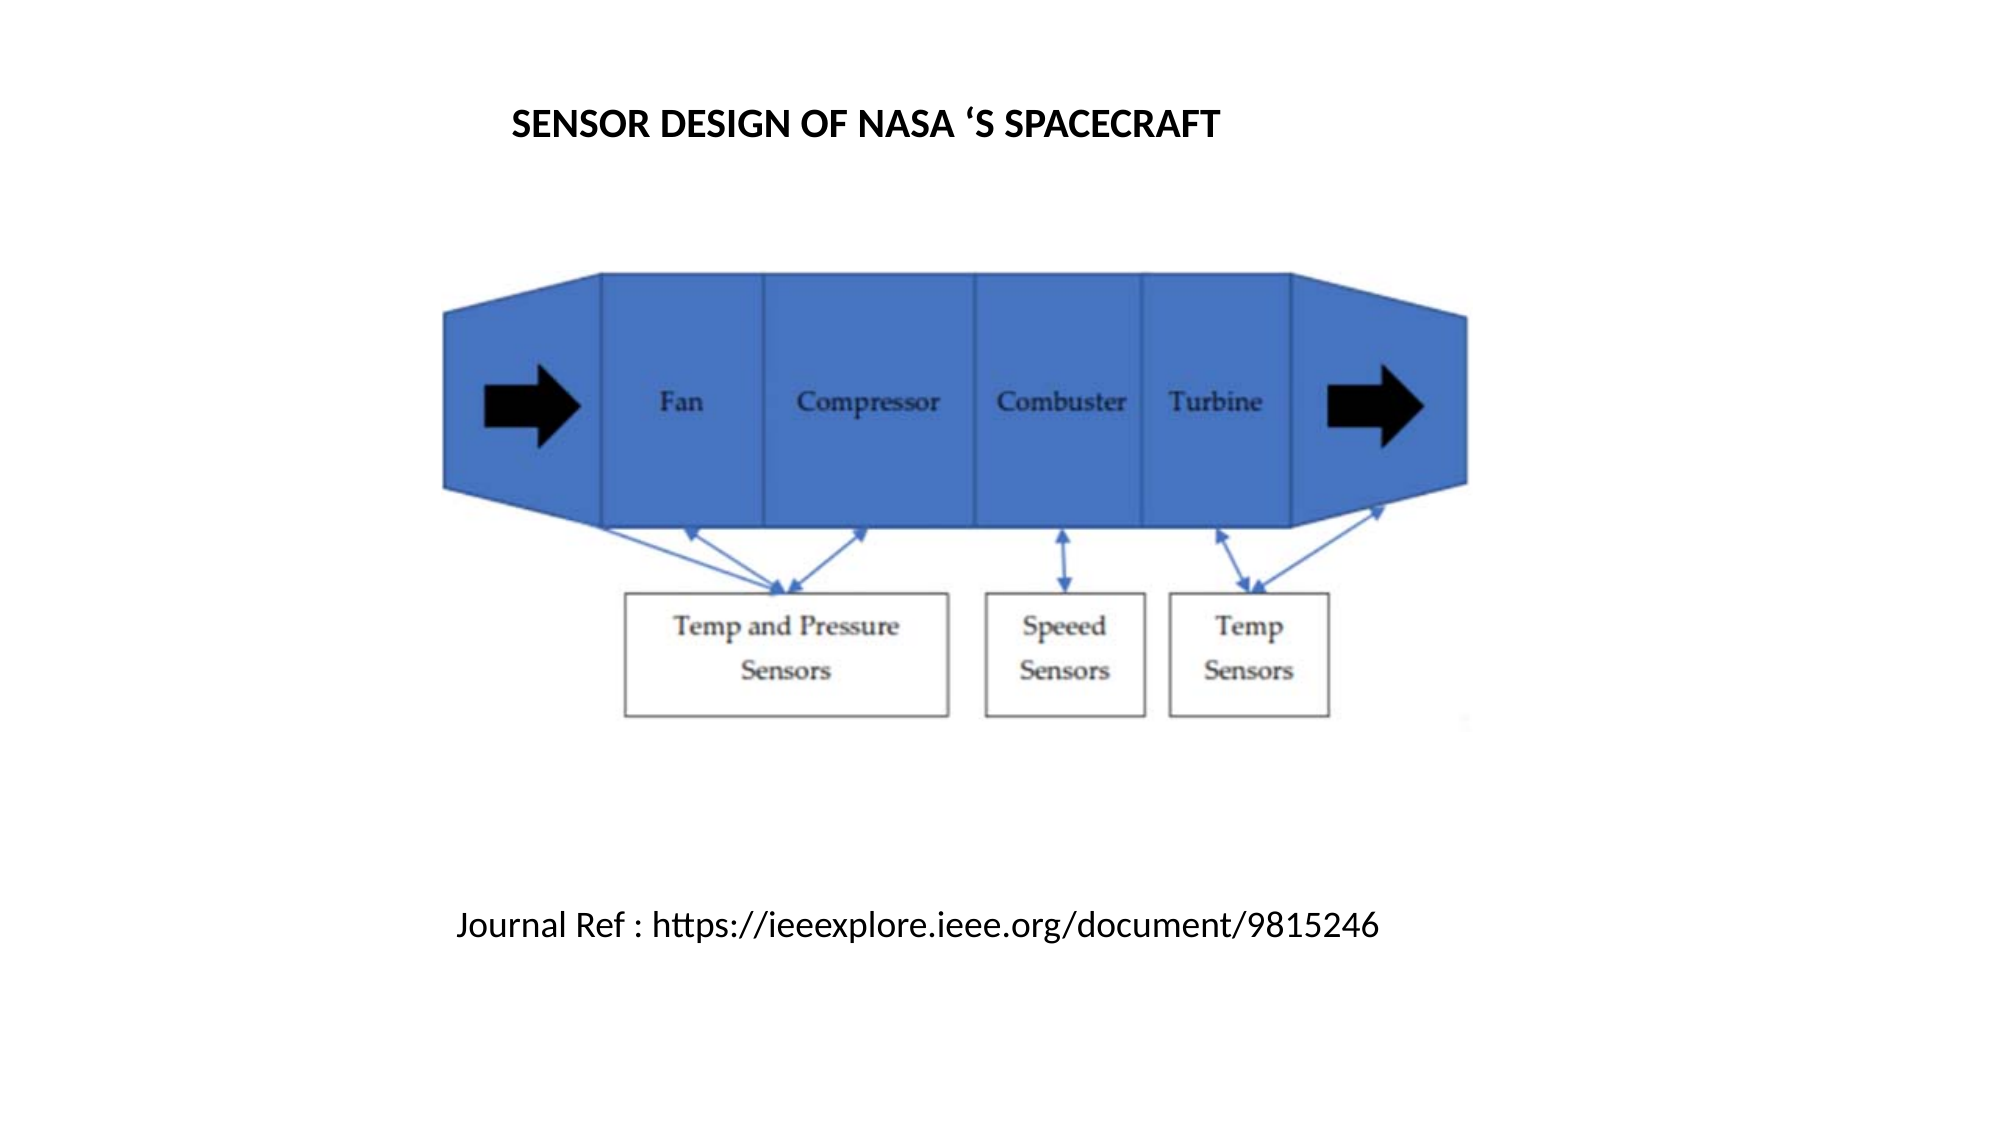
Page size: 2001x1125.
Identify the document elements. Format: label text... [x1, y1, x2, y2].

picture [441, 270, 1473, 732]
text_box SENSOR DESIGN OF NASA ‘S SPACECRAFT [496, 88, 1237, 154]
text_box Journal Ref : https://ieeexplore.ieee.org/document/9815246 [441, 892, 1442, 953]
